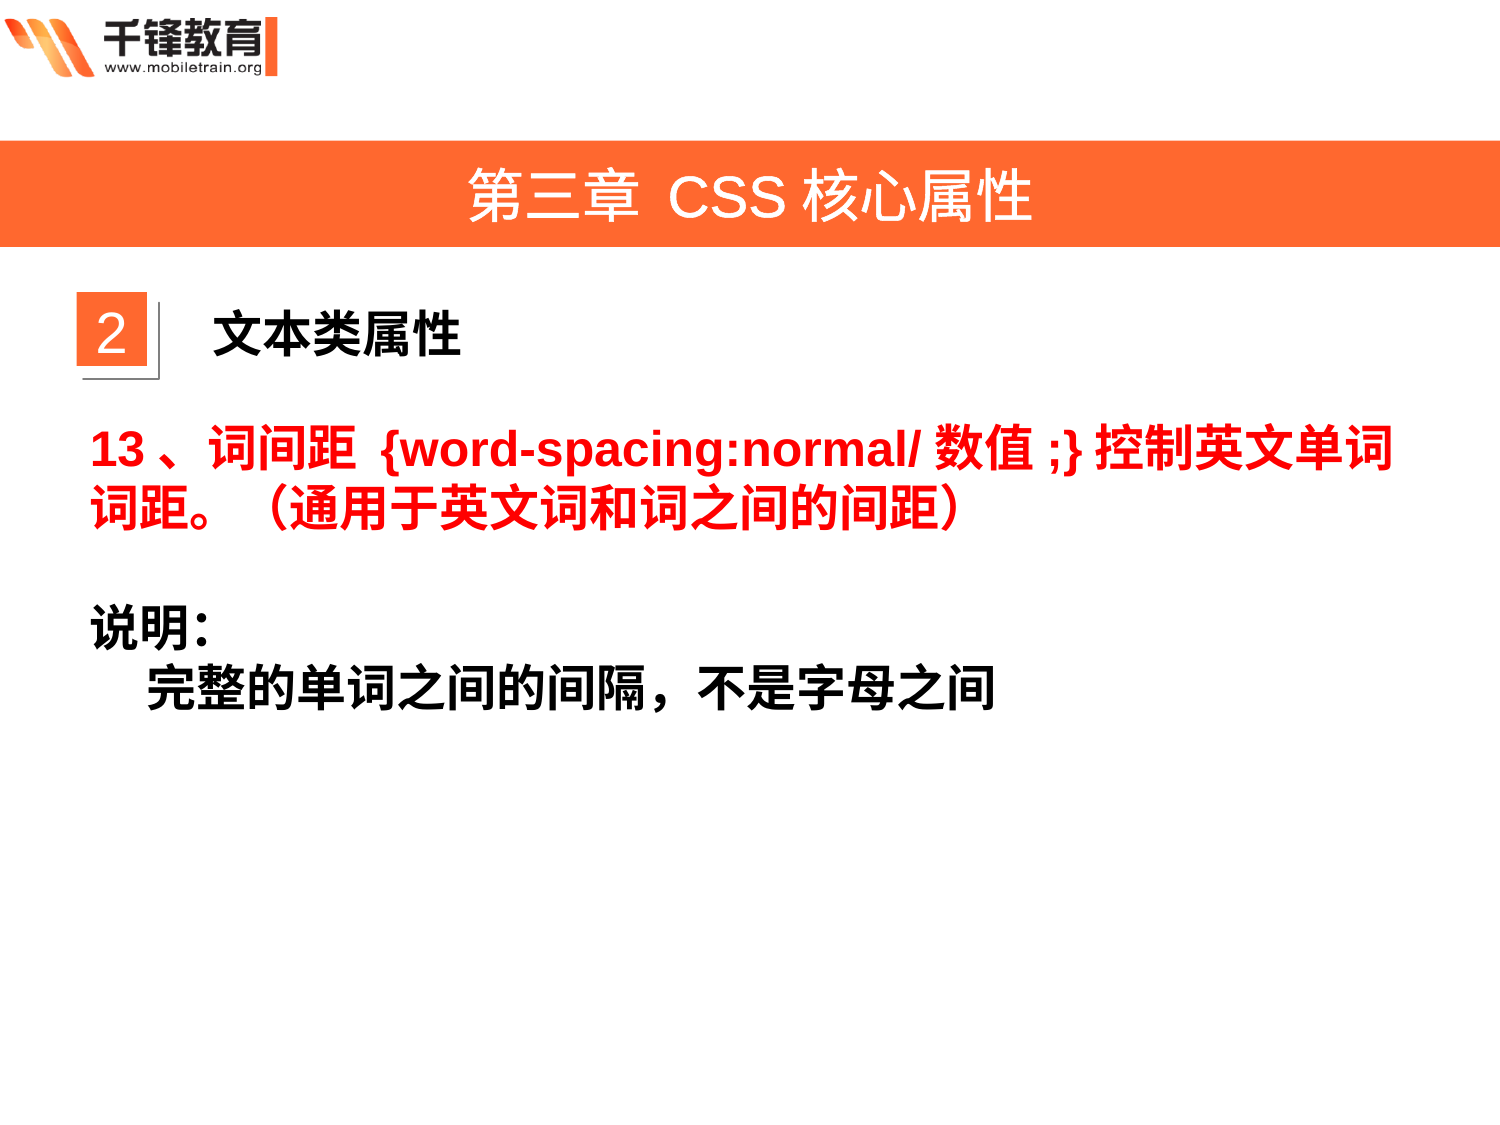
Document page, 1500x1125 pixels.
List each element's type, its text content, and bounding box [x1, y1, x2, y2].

text_box [139, 292, 147, 366]
text_box [76, 292, 80, 366]
text_box 第三章 CSS核心属性 [0, 140, 1500, 247]
text_box 文本类属性 [197, 295, 1352, 371]
text_box 13、词间距 {word-spacing:normal/数值;}控制英文单词词距。（通用于英文词和词之间的间距） 说明： 完整的单词之间的间隔，不是字母之间 [74, 408, 1425, 988]
text_box 2 [80, 287, 139, 373]
picture [3, 18, 261, 79]
